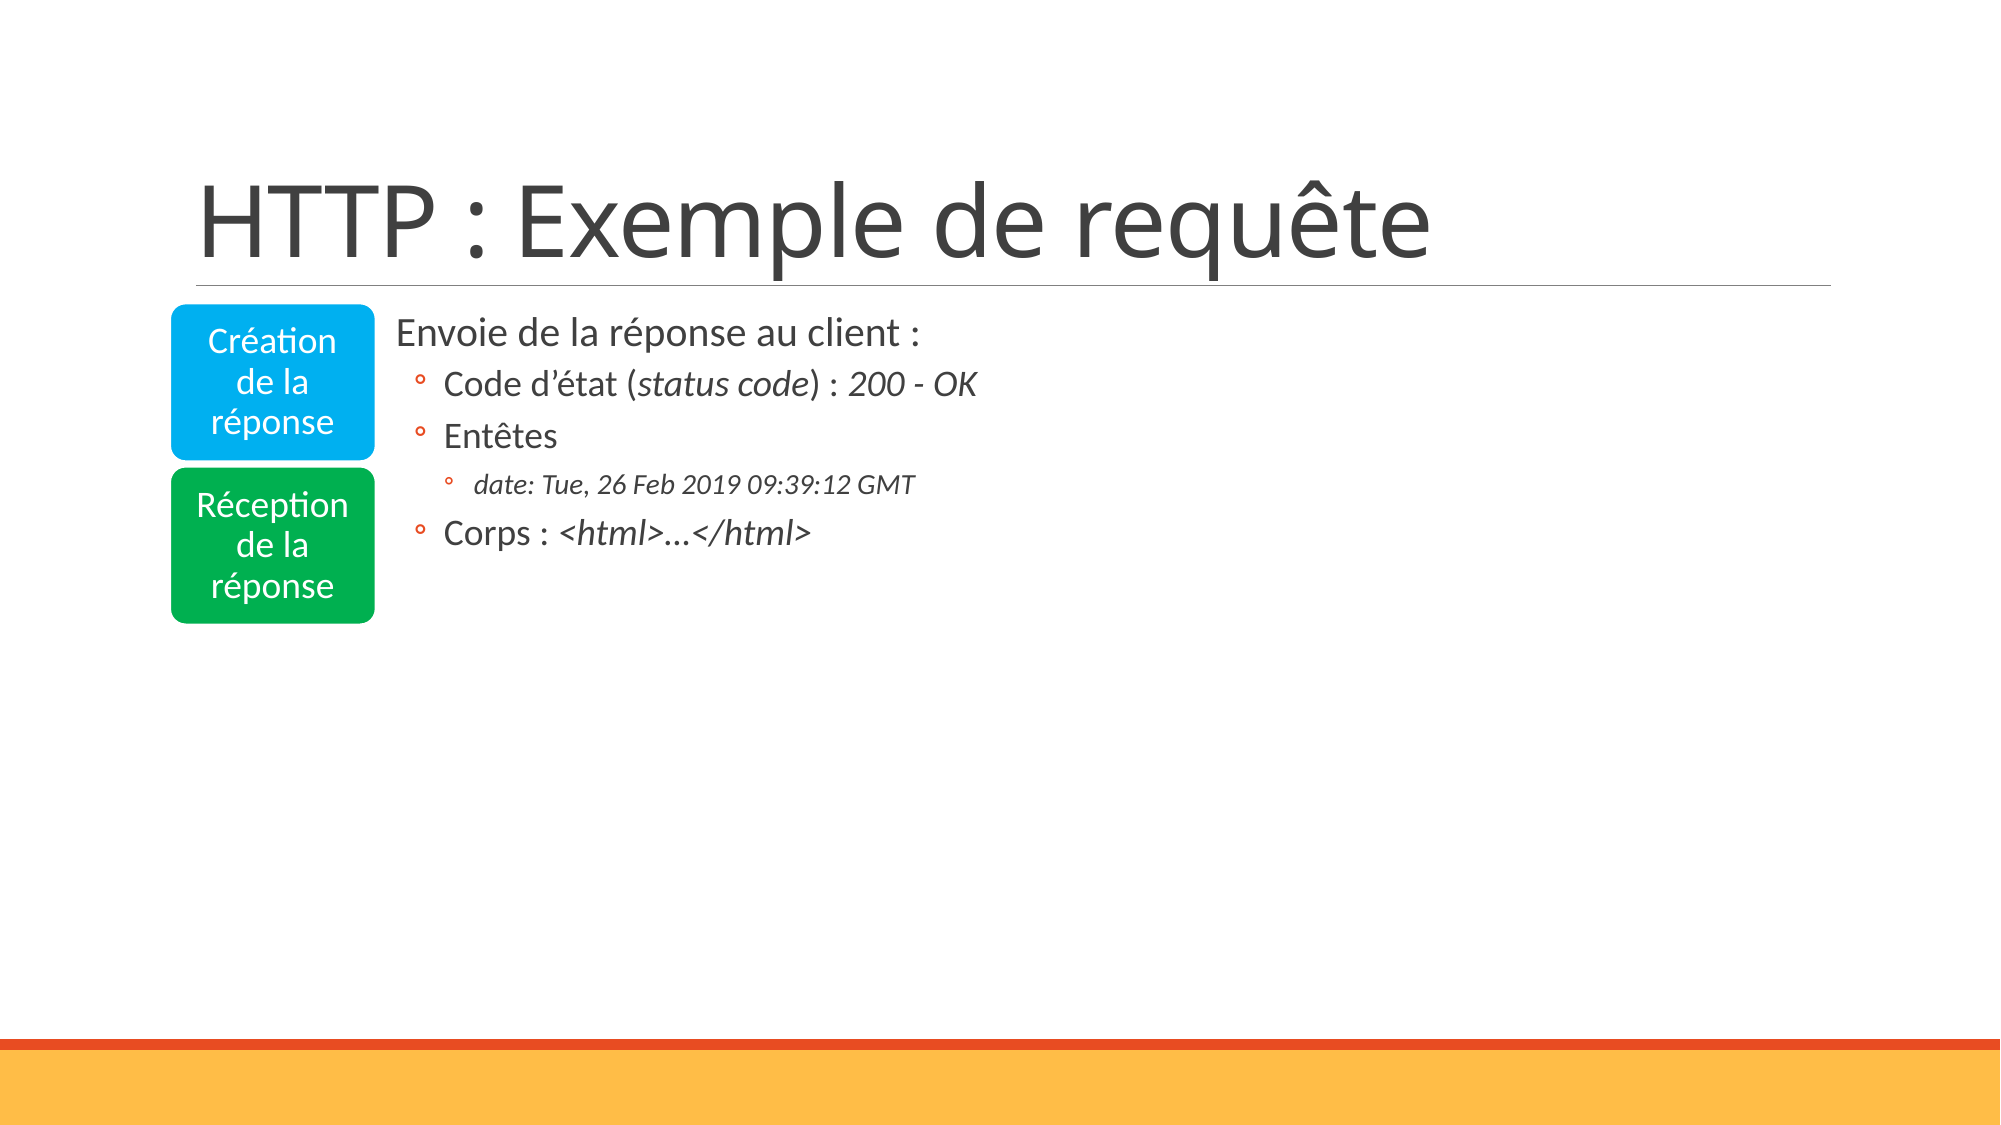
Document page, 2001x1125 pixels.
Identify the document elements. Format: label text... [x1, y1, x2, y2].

list Envoie de la réponse au client : Code d’état (status code) : 200 - OK Entêtes date: Tue, 26 Feb 2019 09:39:12 GMT Corps : <html>…</html> [380, 302, 1830, 963]
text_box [169, 465, 377, 626]
title HTTP : Exemple de requête [180, 47, 1830, 285]
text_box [169, 302, 377, 463]
